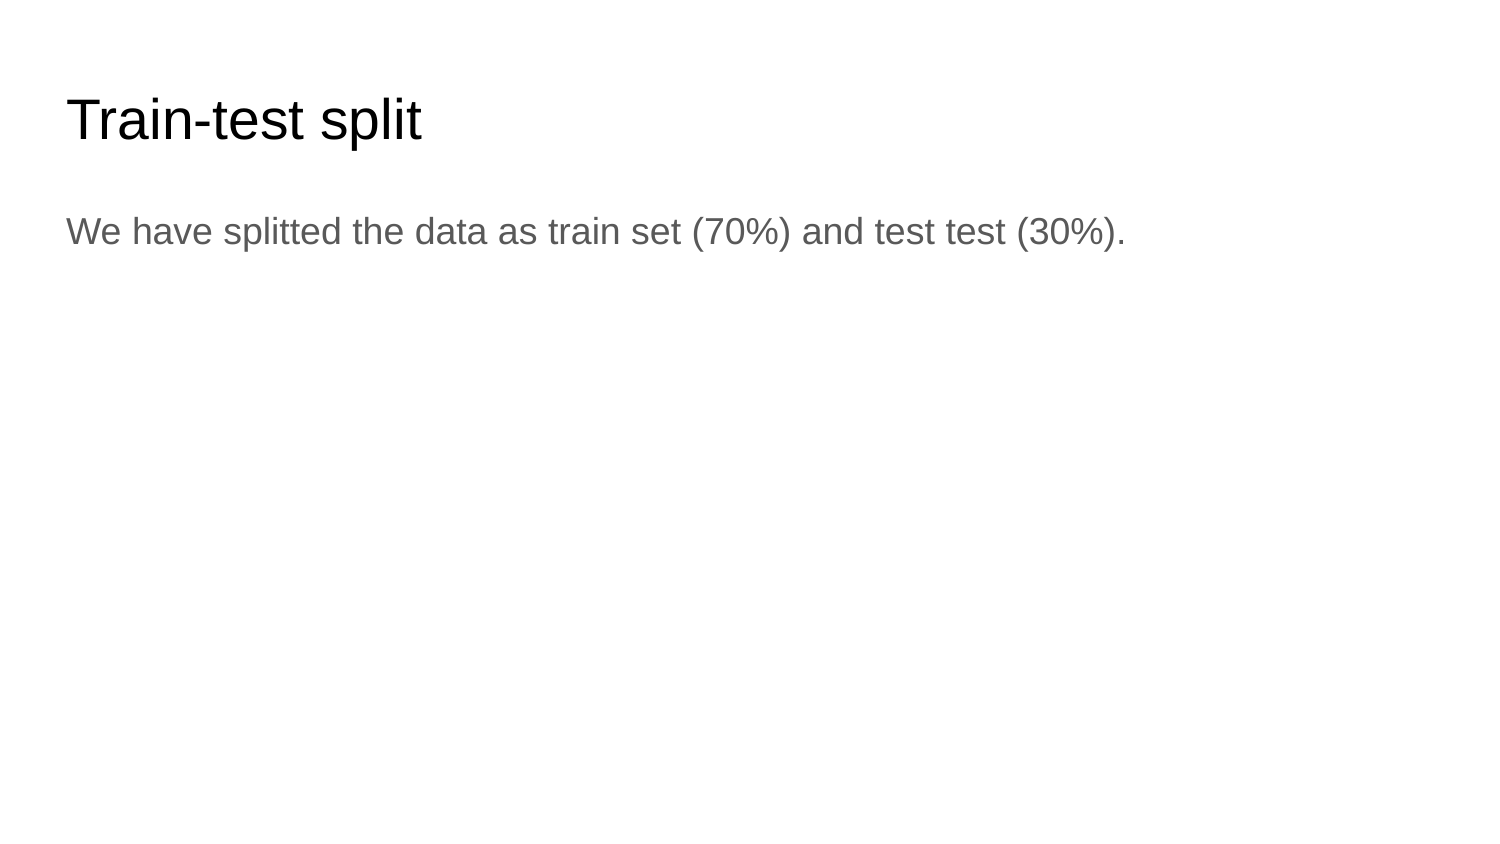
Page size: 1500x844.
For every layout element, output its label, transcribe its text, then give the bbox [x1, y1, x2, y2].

title Train-test split [51, 72, 1449, 167]
list We have splitted the data as train set (70%) and test test (30%). [51, 189, 1449, 750]
